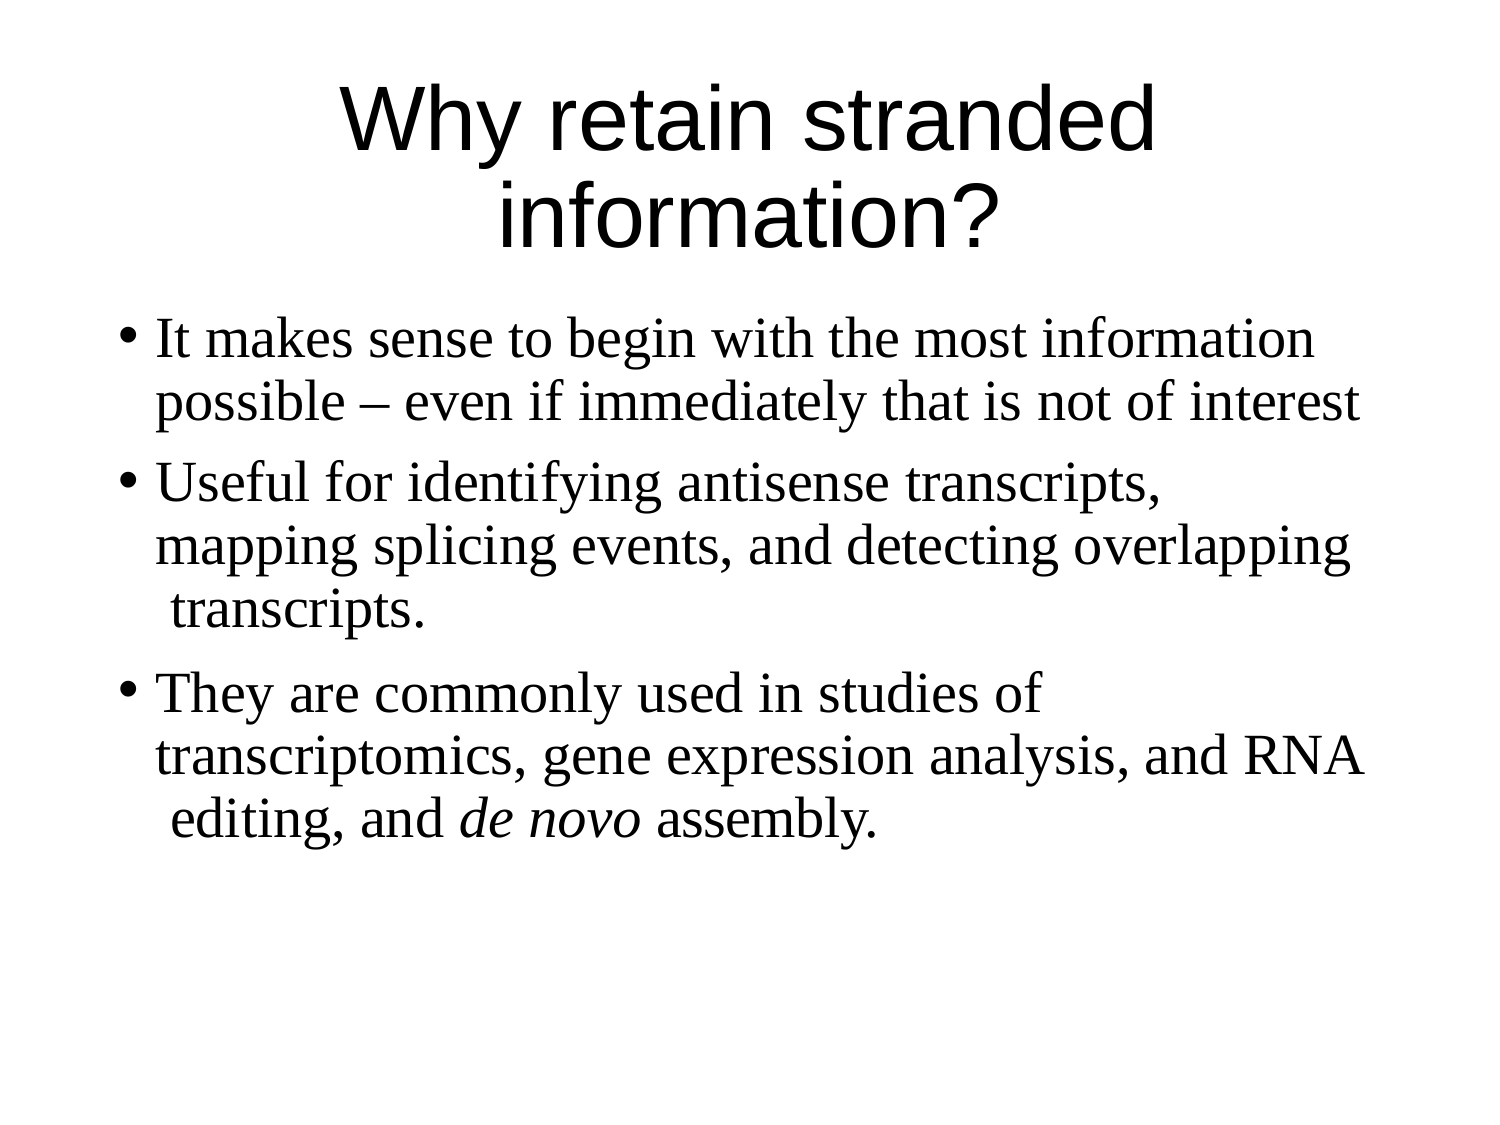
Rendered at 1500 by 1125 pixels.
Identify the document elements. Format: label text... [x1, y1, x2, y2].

text_box It makes sense to begin with the most information possible – even if immediately that is not of interest Useful for identifying antisense transcripts, mapping splicing events, and detecting overlapping transcripts. They are commonly used in studies of transcriptomics, gene expression analysis, and RNA editing, and de novo assembly. [116, 296, 1373, 849]
title Why retain stranded information? [176, 55, 1324, 267]
